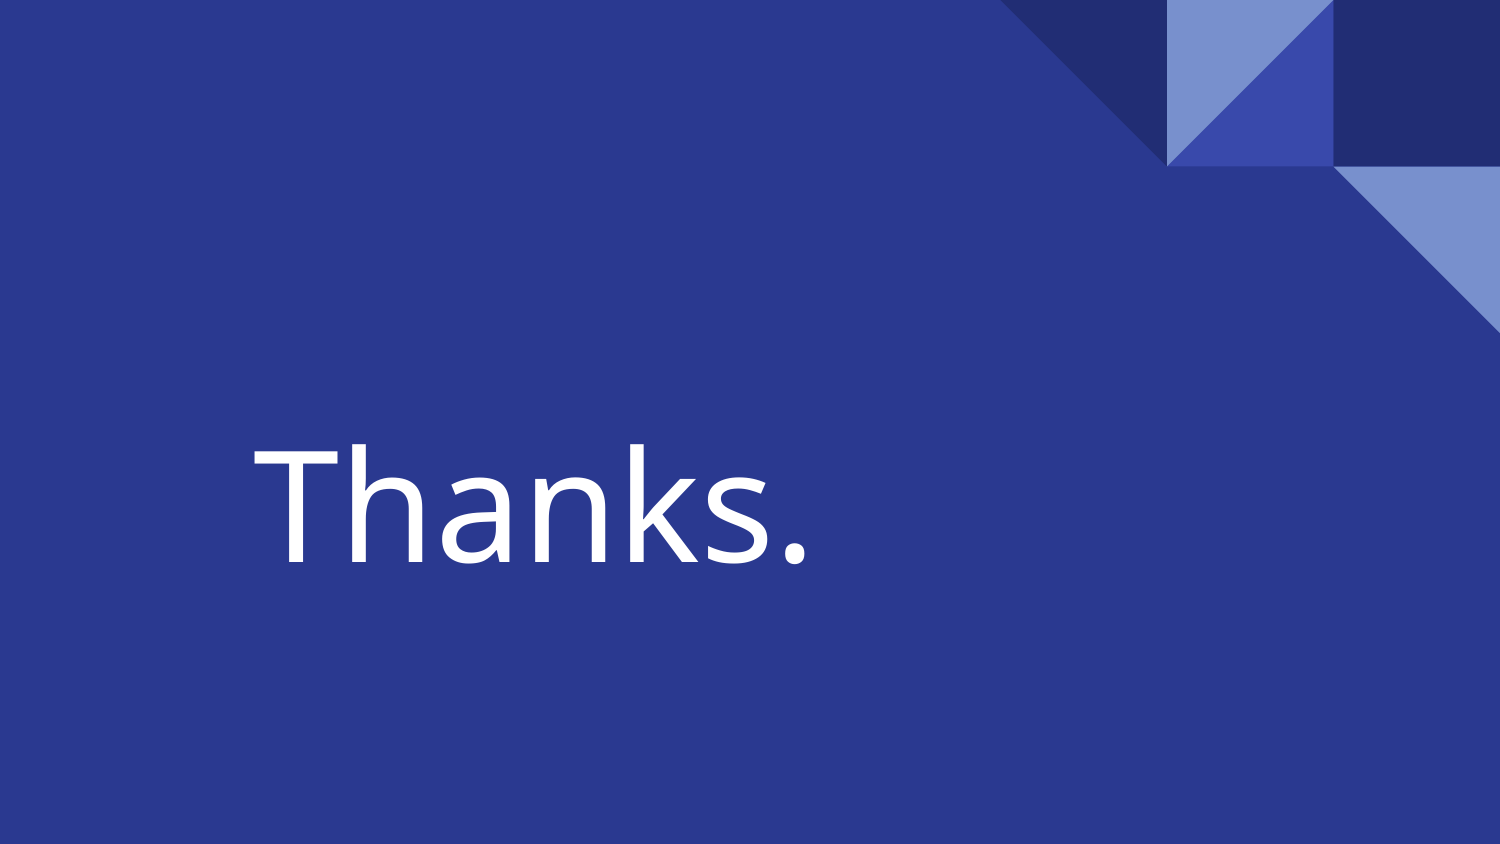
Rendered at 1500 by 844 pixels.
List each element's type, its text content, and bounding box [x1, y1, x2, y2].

title Thanks. [55, 380, 1015, 623]
